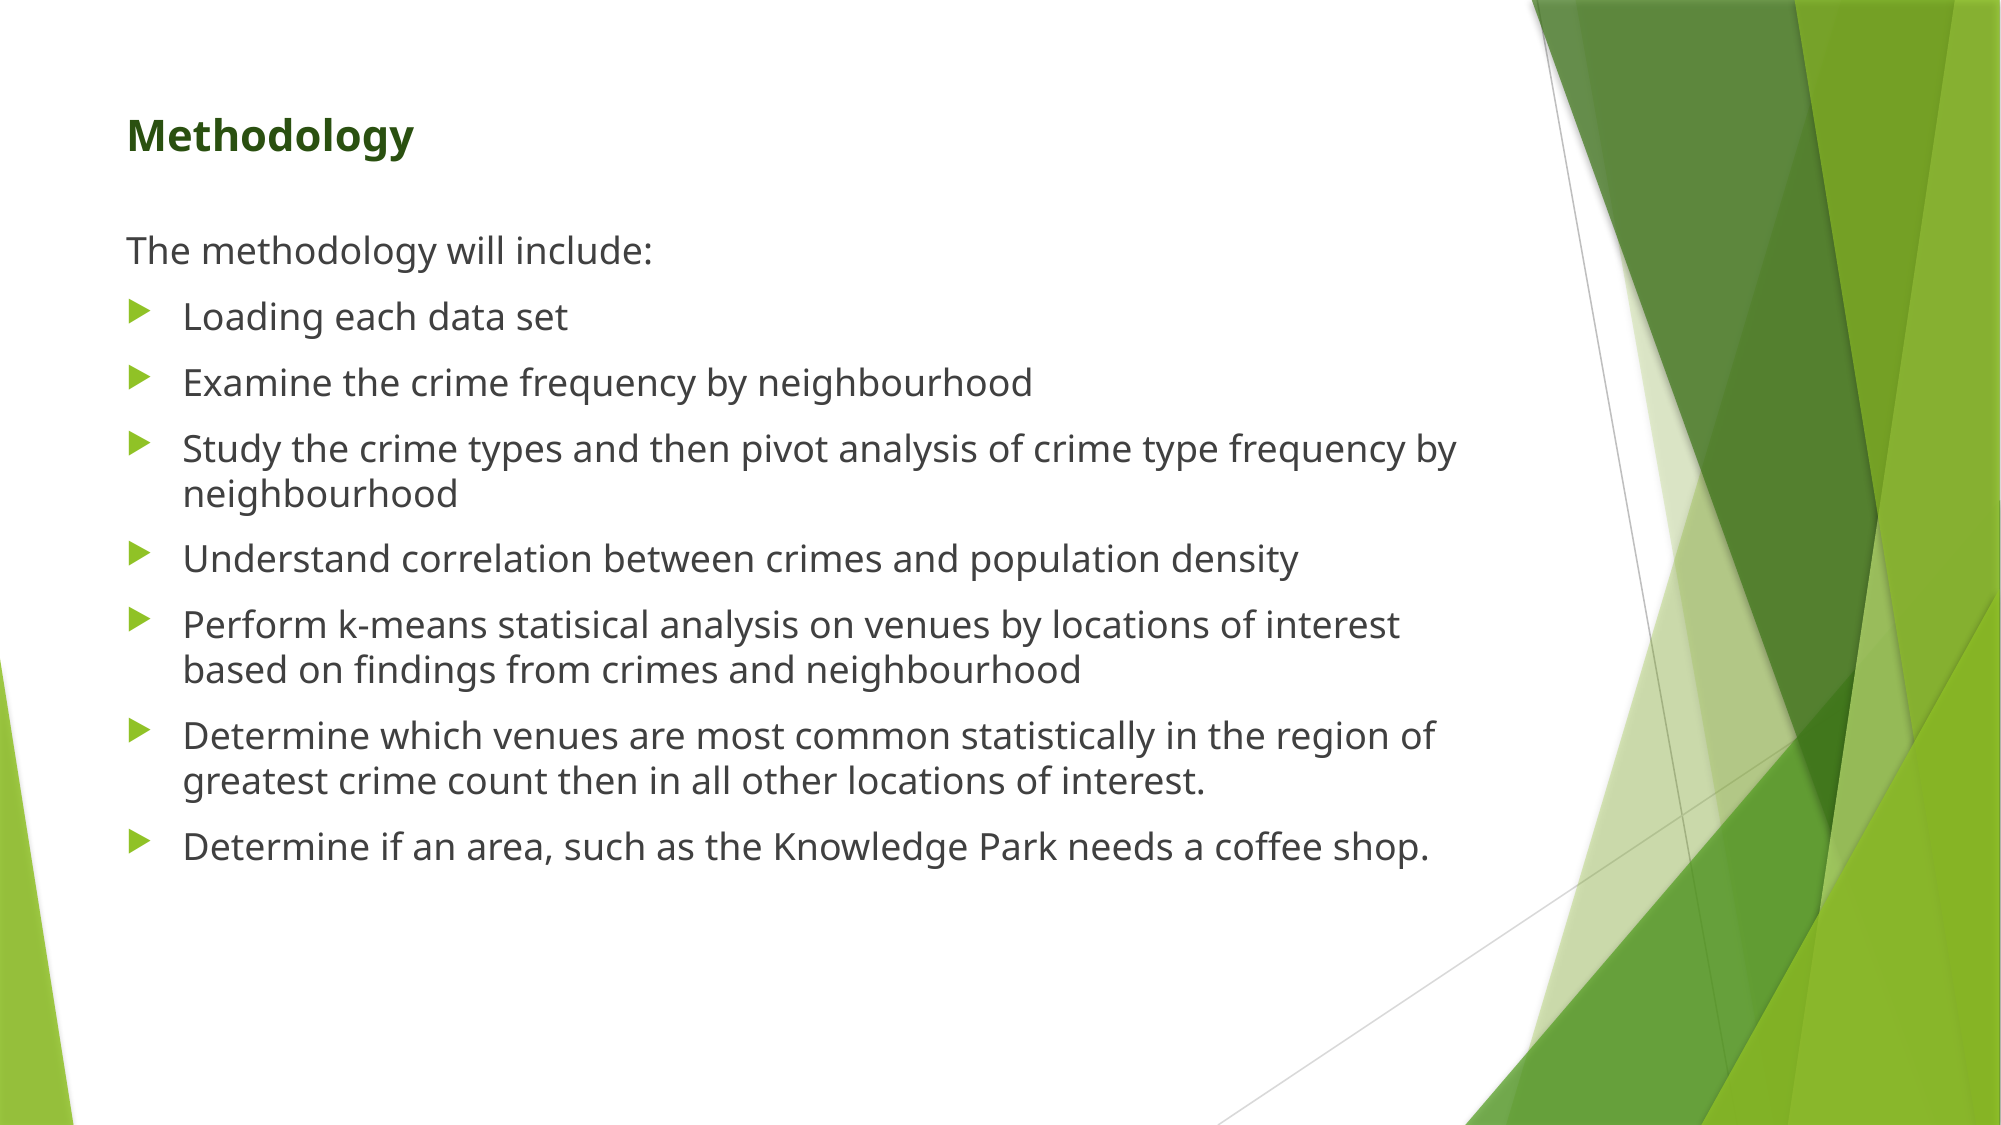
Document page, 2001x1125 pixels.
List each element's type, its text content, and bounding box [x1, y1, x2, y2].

list The methodology will include: Loading each data set Examine the crime frequency by neighbourhood Study the crime types and then pivot analysis of crime type frequency by neighbourhood Understand correlation between crimes and population density Perform k-means statisical analysis on venues by locations of interest based on findings from crimes and neighbourhood Determine which venues are most common statistically in the region of greatest crime count then in all other locations of interest. Determine if an area, such as the Knowledge Park needs a coffee shop. [111, 219, 1522, 992]
title Methodology [111, 99, 1522, 219]
